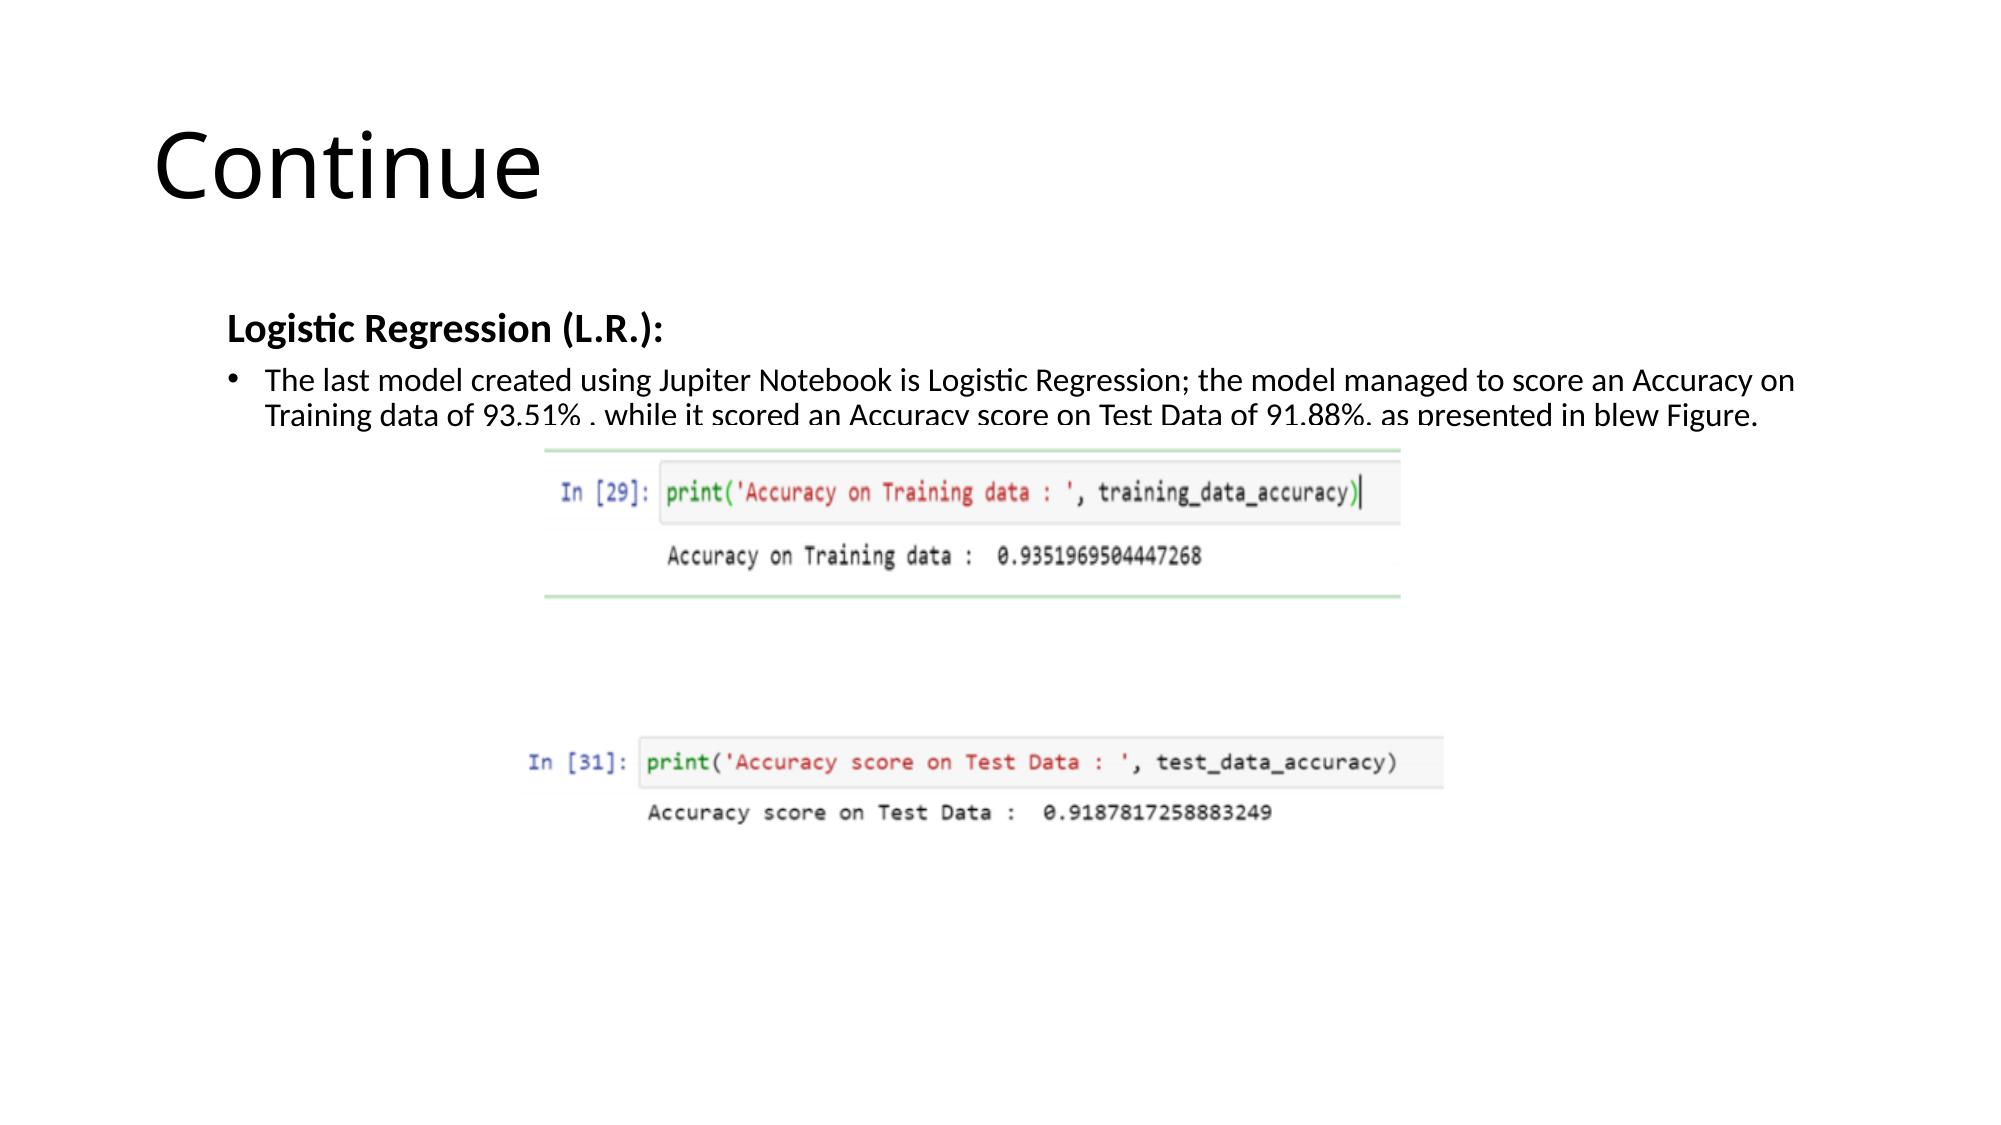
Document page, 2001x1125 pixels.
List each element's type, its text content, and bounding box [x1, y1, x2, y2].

title Continue [137, 59, 1863, 278]
picture [519, 707, 1505, 876]
picture [519, 425, 1428, 647]
list Logistic Regression (L.R.): The last model created using Jupiter Notebook is Logistic Regression; the model managed to score an Accuracy on Training data of 93.51% , while it scored an Accuracy score on Test Data of 91.88%, as presented in blew Figure. [137, 299, 1863, 1014]
